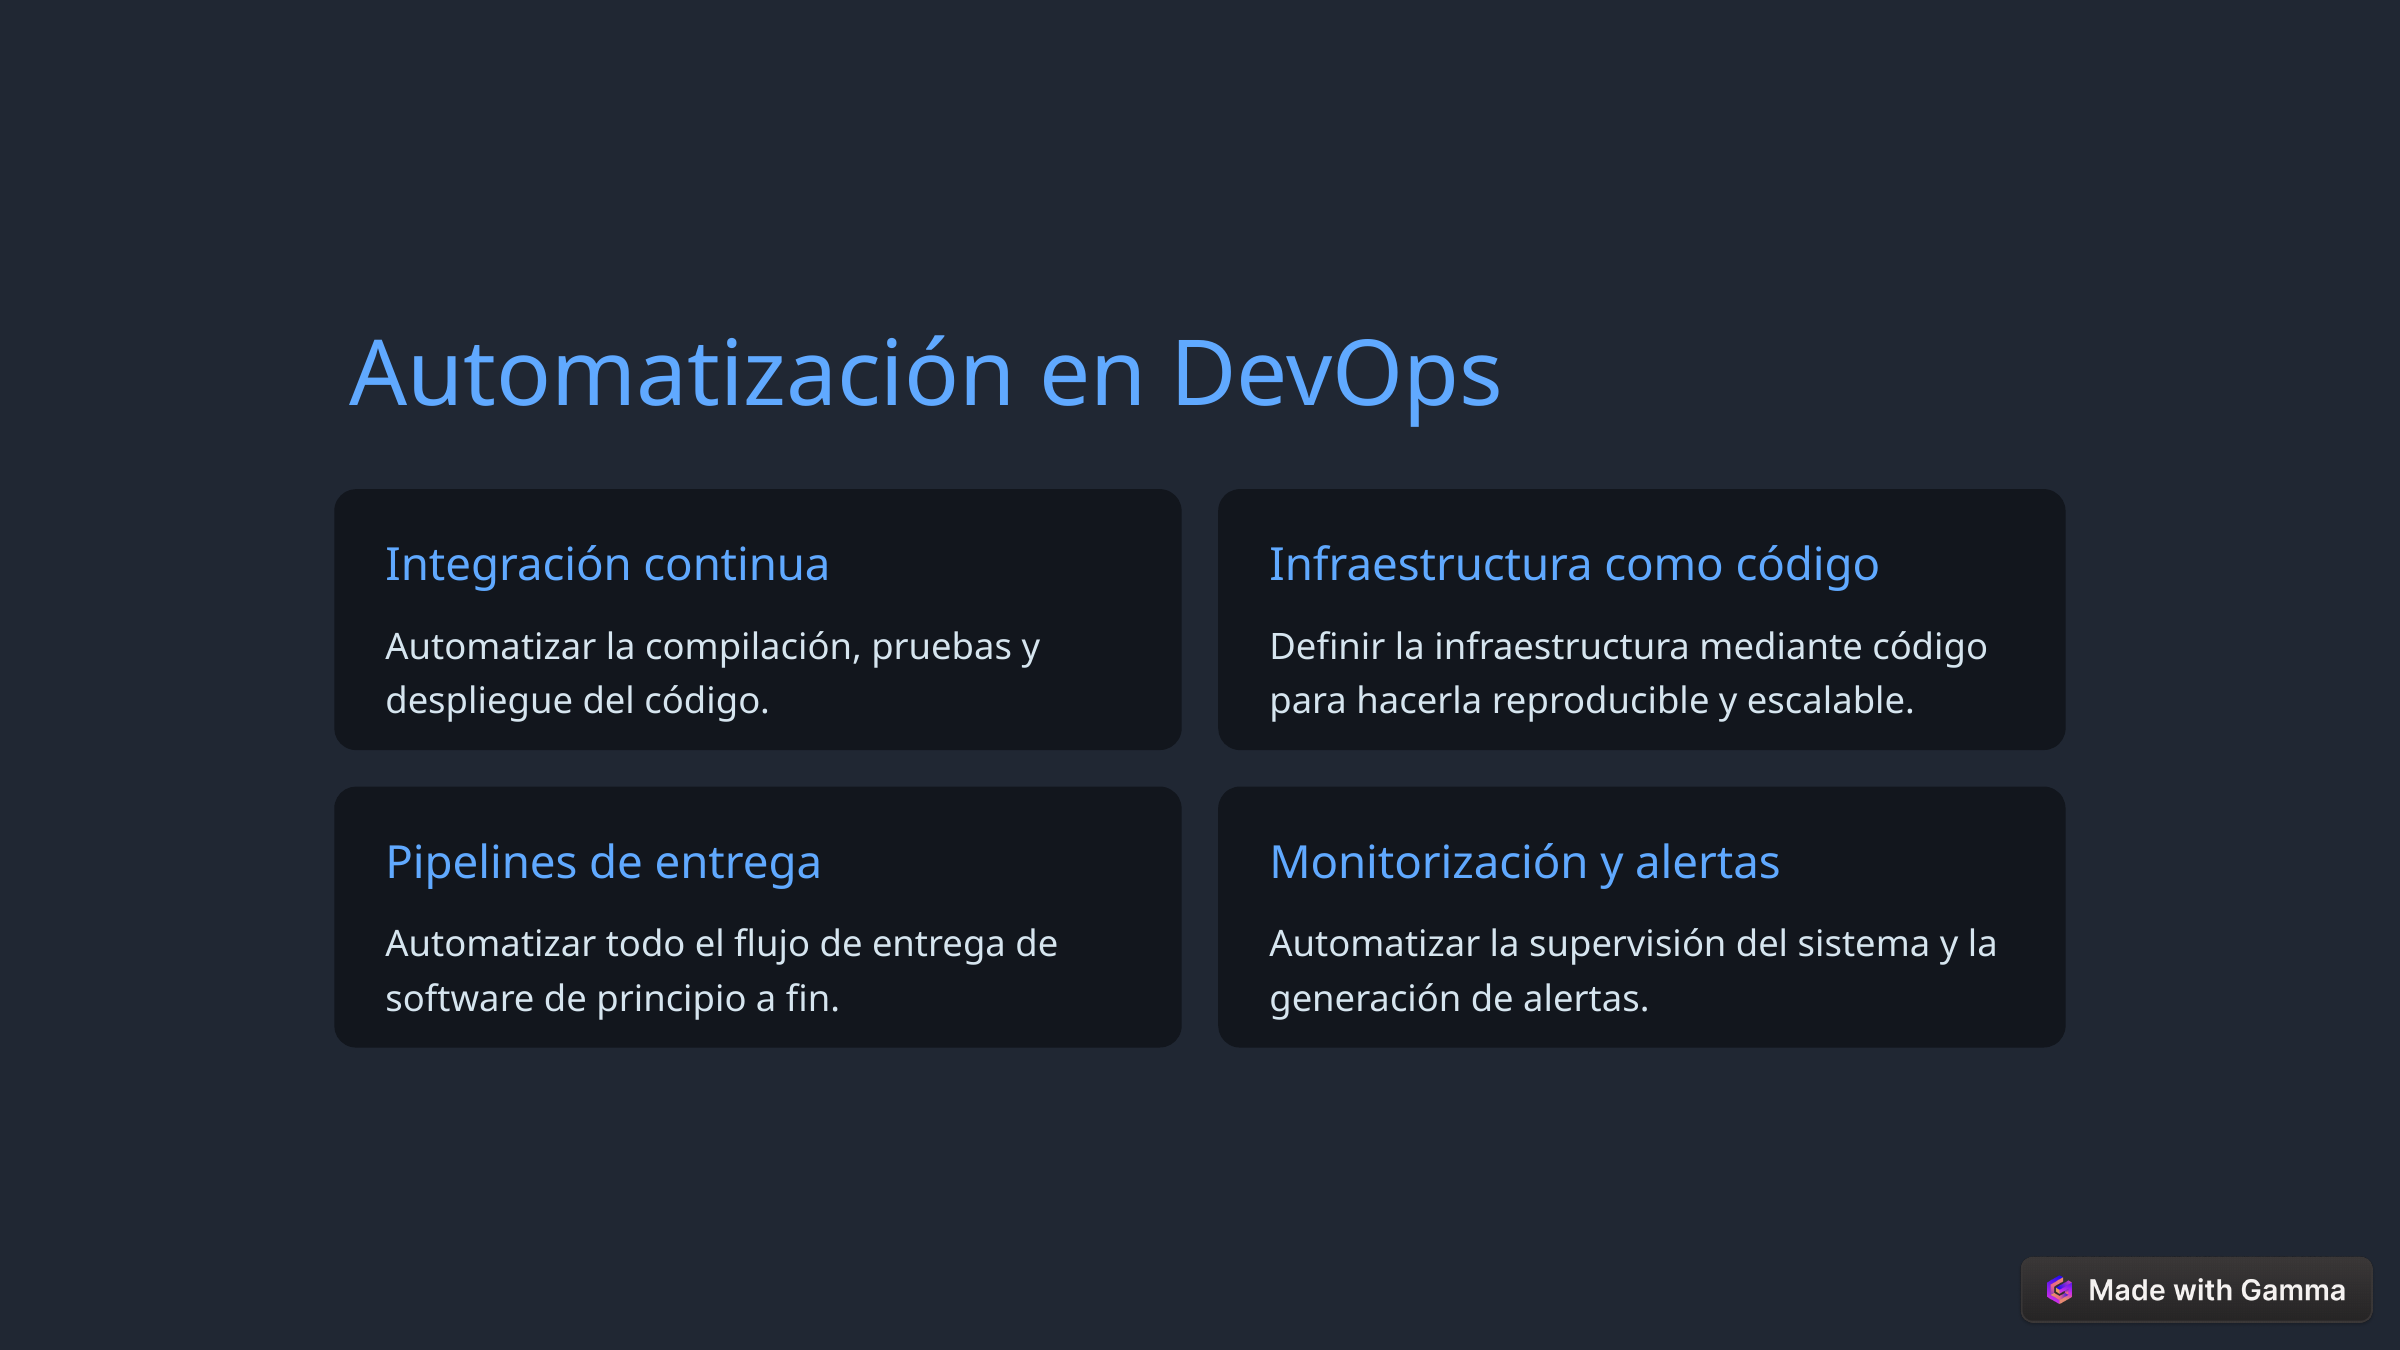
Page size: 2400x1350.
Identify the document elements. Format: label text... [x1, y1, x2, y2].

picture [2008, 1244, 2385, 1335]
text_box Definir la infraestructura mediante código para hacerla reproducible y escalable. [1254, 604, 2030, 714]
text_box Integración continua [370, 525, 827, 583]
text_box Monitorización y alertas [1254, 822, 1780, 880]
text_box [334, 489, 1182, 751]
text_box Automatización en DevOps [334, 302, 1490, 417]
text_box Pipelines de entrega [370, 822, 827, 880]
text_box [1218, 489, 2066, 751]
text_box [0, 0, 2400, 1350]
text_box Automatizar la compilación, pruebas y despliegue del código. [370, 604, 1146, 714]
text_box Automatizar la supervisión del sistema y la generación de alertas. [1254, 901, 2030, 1012]
text_box Automatizar todo el flujo de entrega de software de principio a fin. [370, 901, 1146, 1012]
text_box [1218, 786, 2066, 1048]
text_box [334, 786, 1182, 1048]
text_box Infraestructura como código [1254, 525, 1864, 583]
